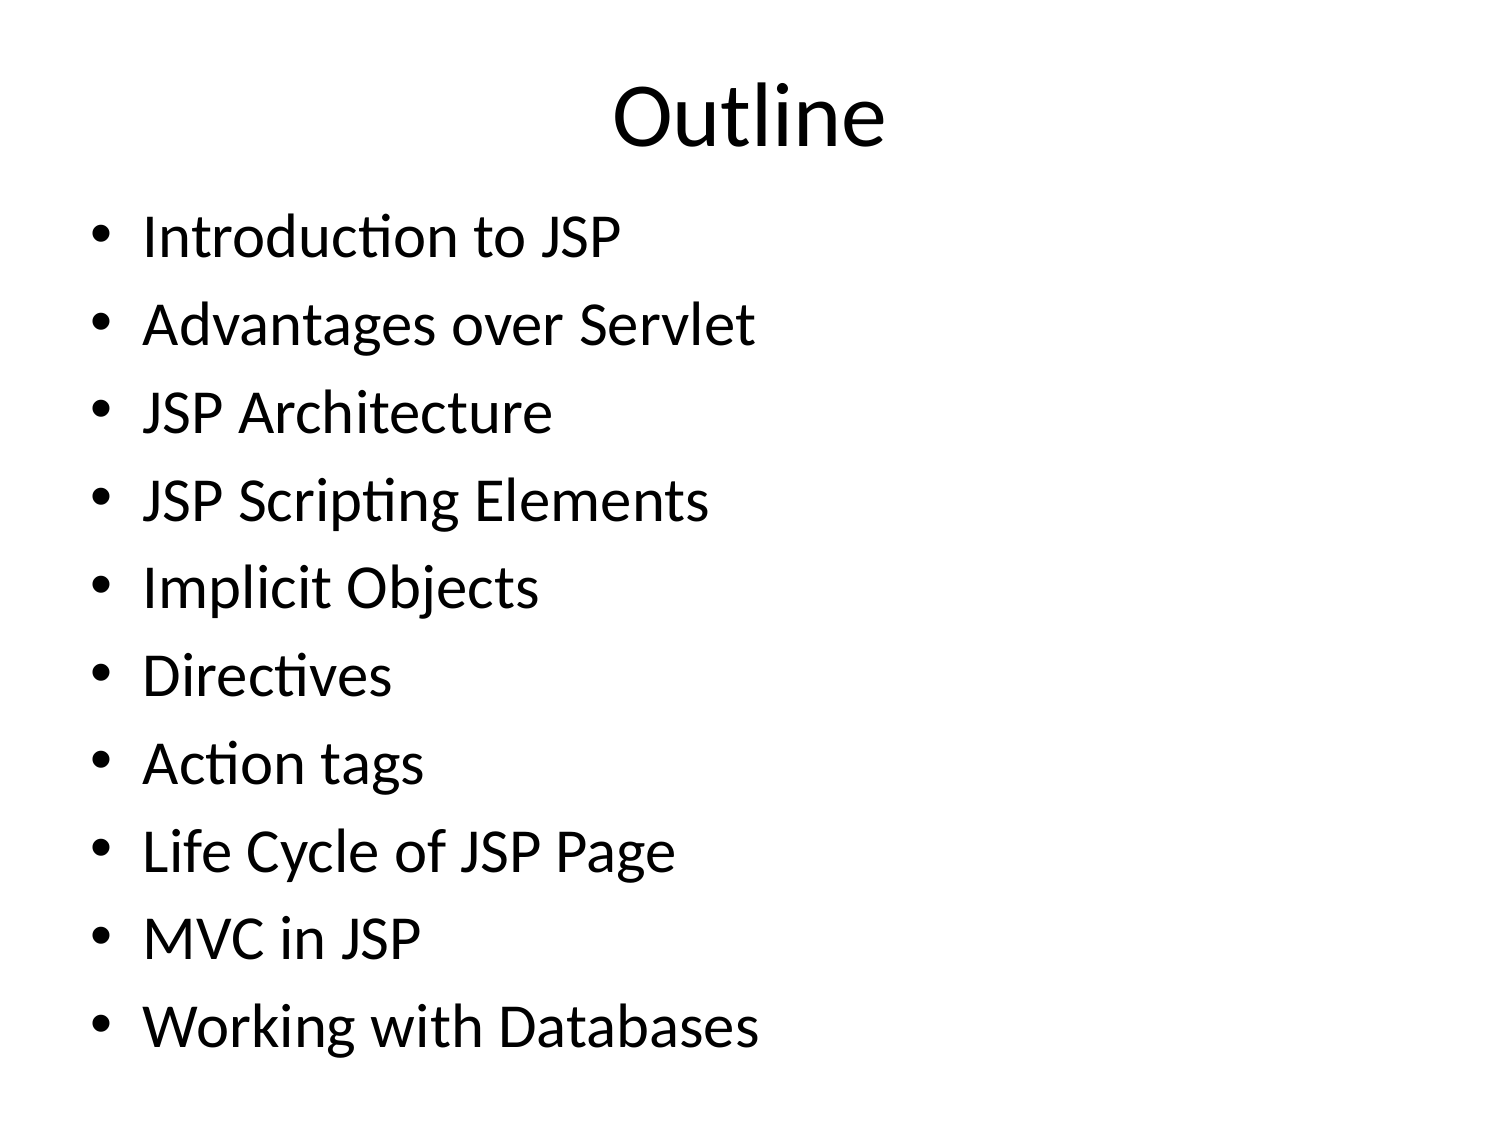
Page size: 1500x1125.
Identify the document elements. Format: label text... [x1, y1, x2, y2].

title Outline [75, 45, 1425, 175]
list Introduction to JSP Advantages over Servlet JSP Architecture JSP Scripting Elements Implicit Objects Directives Action tags Life Cycle of JSP Page MVC in JSP Working with Databases [75, 187, 1463, 1075]
